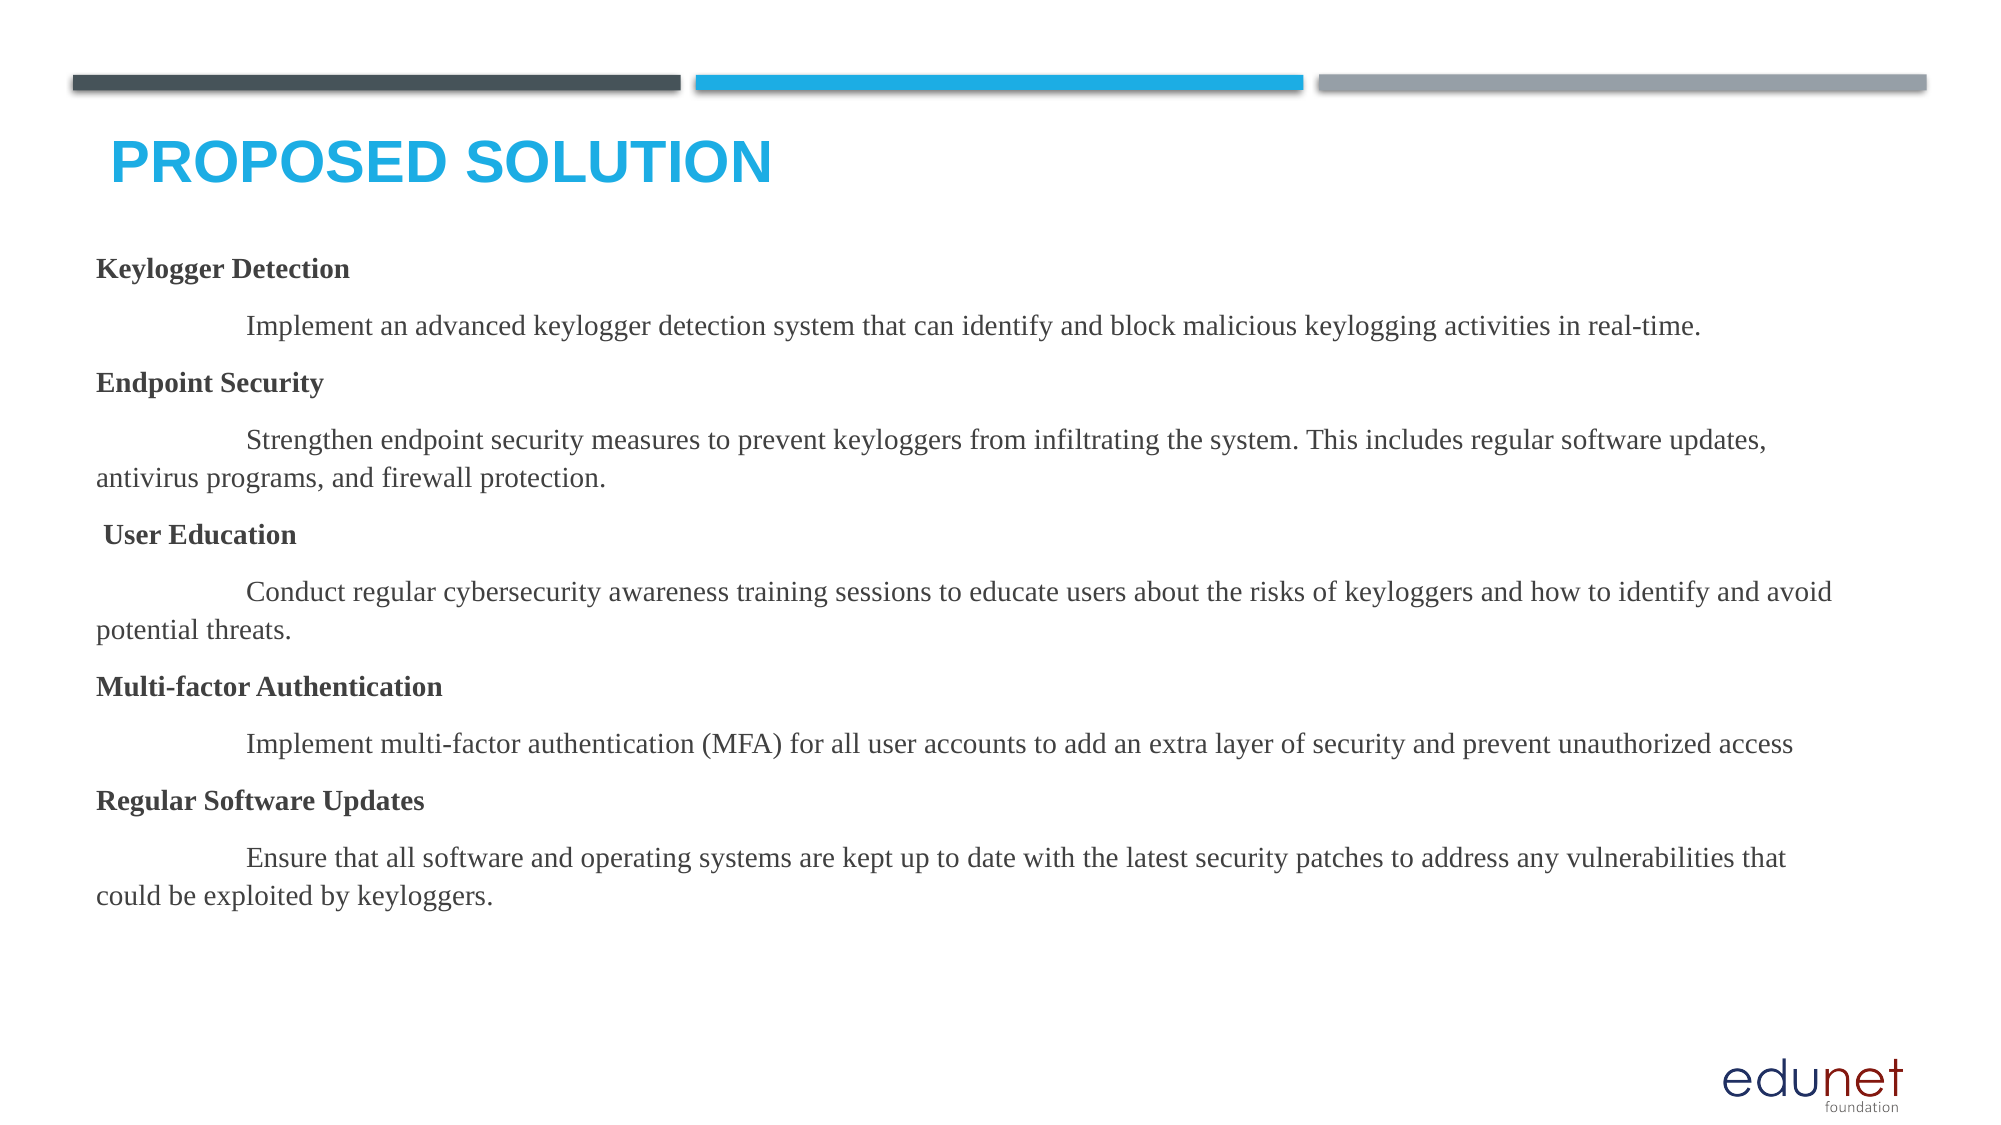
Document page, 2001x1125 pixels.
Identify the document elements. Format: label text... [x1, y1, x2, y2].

list Keylogger Detection Implement an advanced keylogger detection system that can identify and block malicious keylogging activities in real-time. Endpoint Security Strengthen endpoint security measures to prevent keyloggers from infiltrating the system. This includes regular software updates, antivirus programs, and firewall protection. User Education Conduct regular cybersecurity awareness training sessions to educate users about the risks of keyloggers and how to identify and avoid potential threats. Multi-factor Authentication Implement multi-factor authentication (MFA) for all user accounts to add an extra layer of security and prevent unauthorized access Regular Software Updates Ensure that all software and operating systems are kept up to date with the latest security patches to address any vulnerabilities that could be exploited by keyloggers. [80, 301, 1871, 1125]
picture [1871, 1056, 1905, 1116]
title Proposed Solution [95, 115, 1905, 203]
